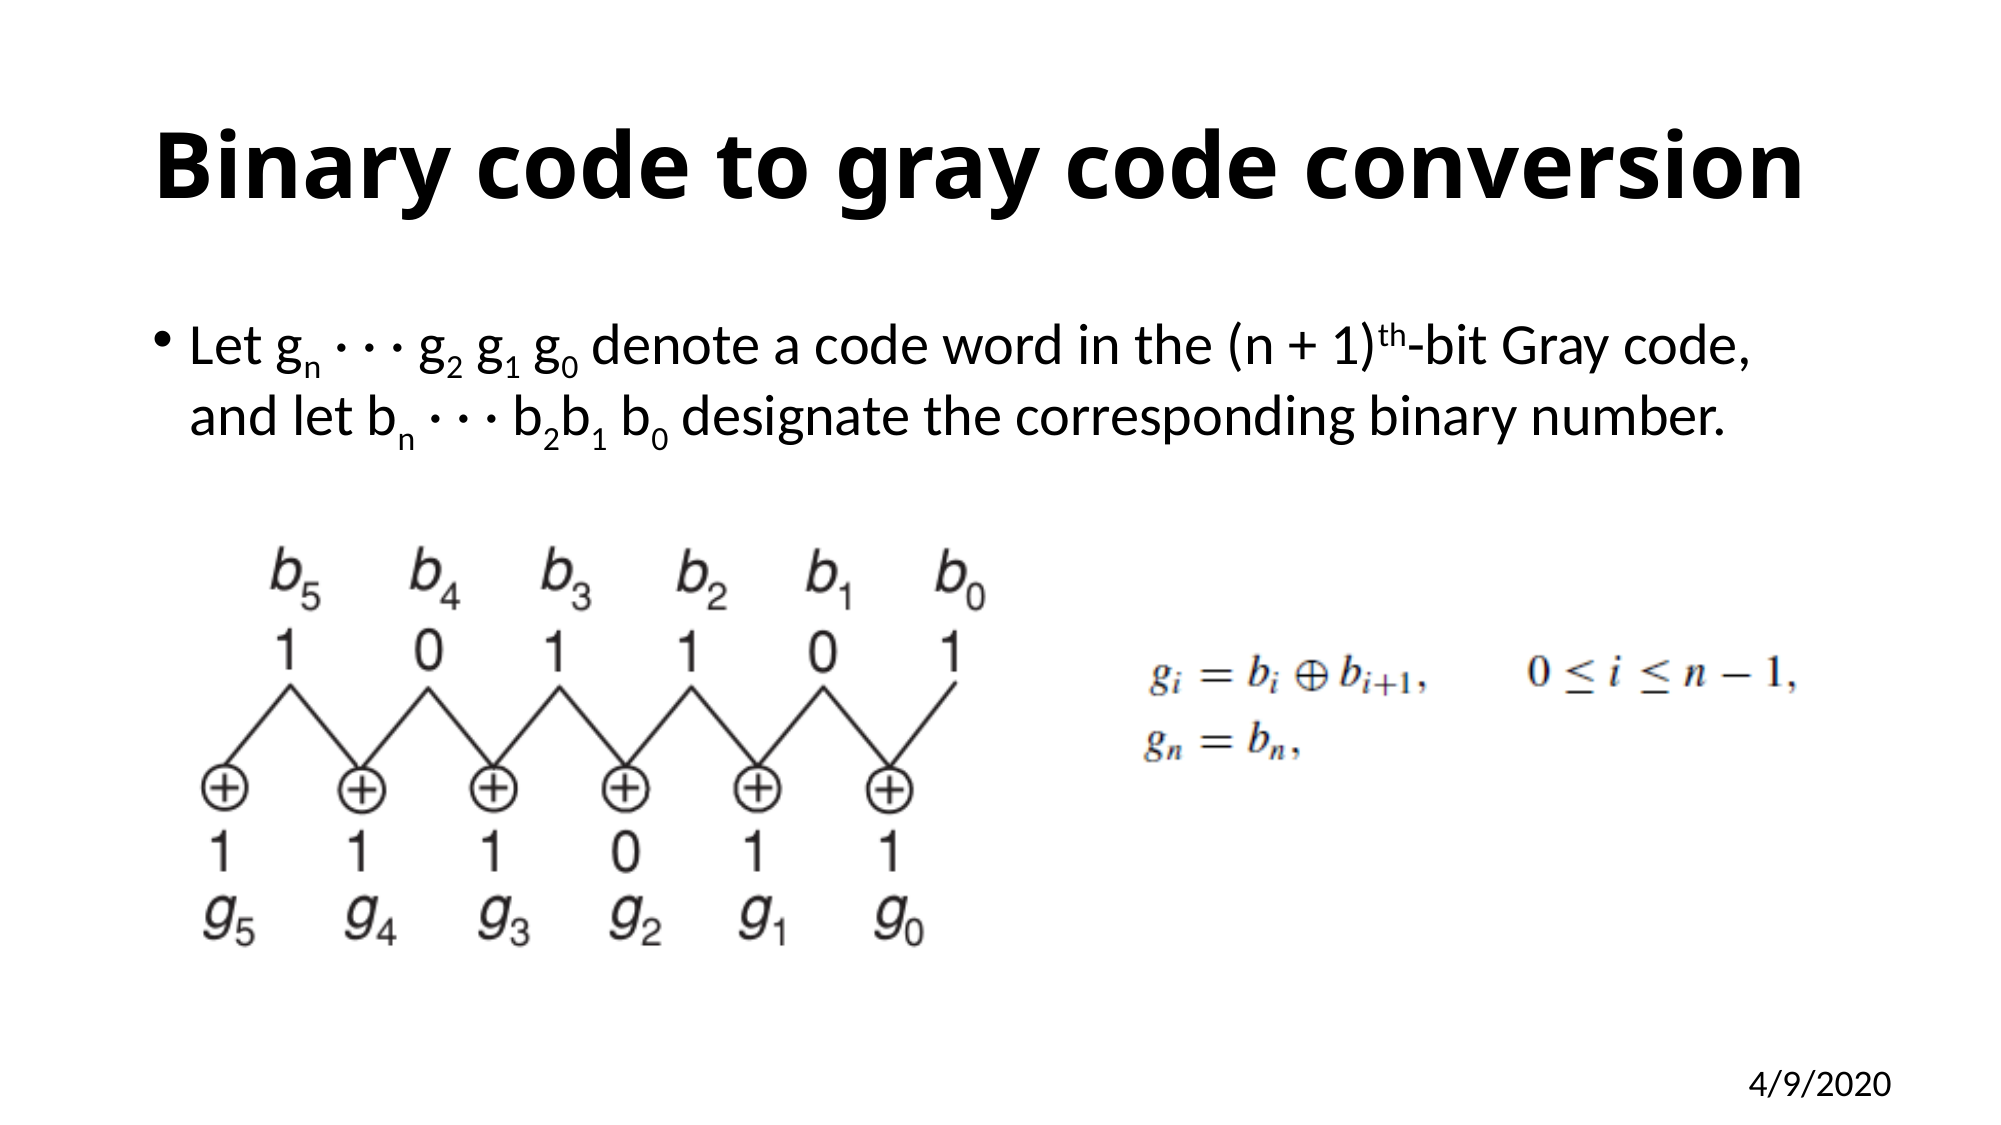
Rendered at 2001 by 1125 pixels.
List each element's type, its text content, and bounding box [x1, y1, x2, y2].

list Let gn · · · g2 g1 g0 denote a code word in the (n + 1)th-bit Gray code, and let bn · · · b2b1 b0 designate the corresponding binary number. [137, 299, 1863, 1014]
text_box 4/9/2020 [1655, 1048, 1985, 1116]
picture [161, 460, 1863, 1014]
title Binary code to gray code conversion [137, 59, 1863, 278]
